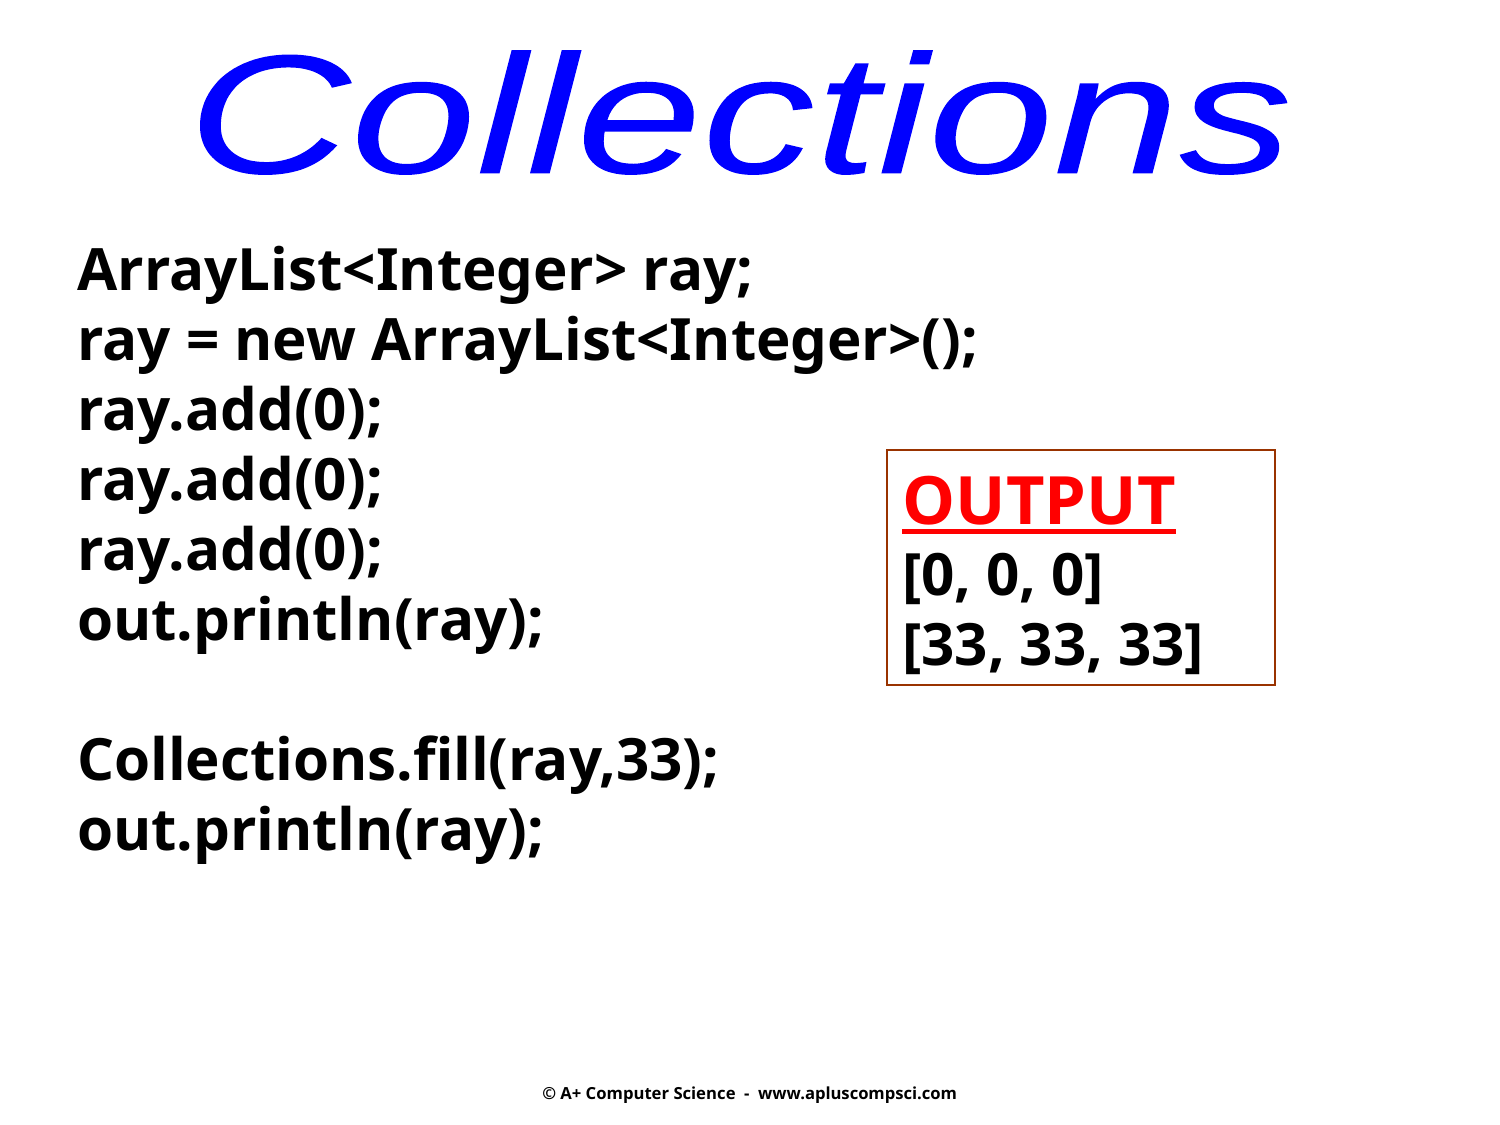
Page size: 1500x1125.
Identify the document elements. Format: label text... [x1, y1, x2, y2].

text_box © A+ Computer Science - www.apluscompsci.com [512, 1024, 988, 1100]
text_box OUTPUT [0, 0, 0] [33, 33, 33] [887, 449, 1275, 685]
text_box ArrayList<Integer> ray; ray = new ArrayList<Integer>(); ray.add(0); ray.add(0); ray.add(0); out.println(ray); Collections.fill(ray,33); out.println(ray); [62, 224, 1288, 870]
